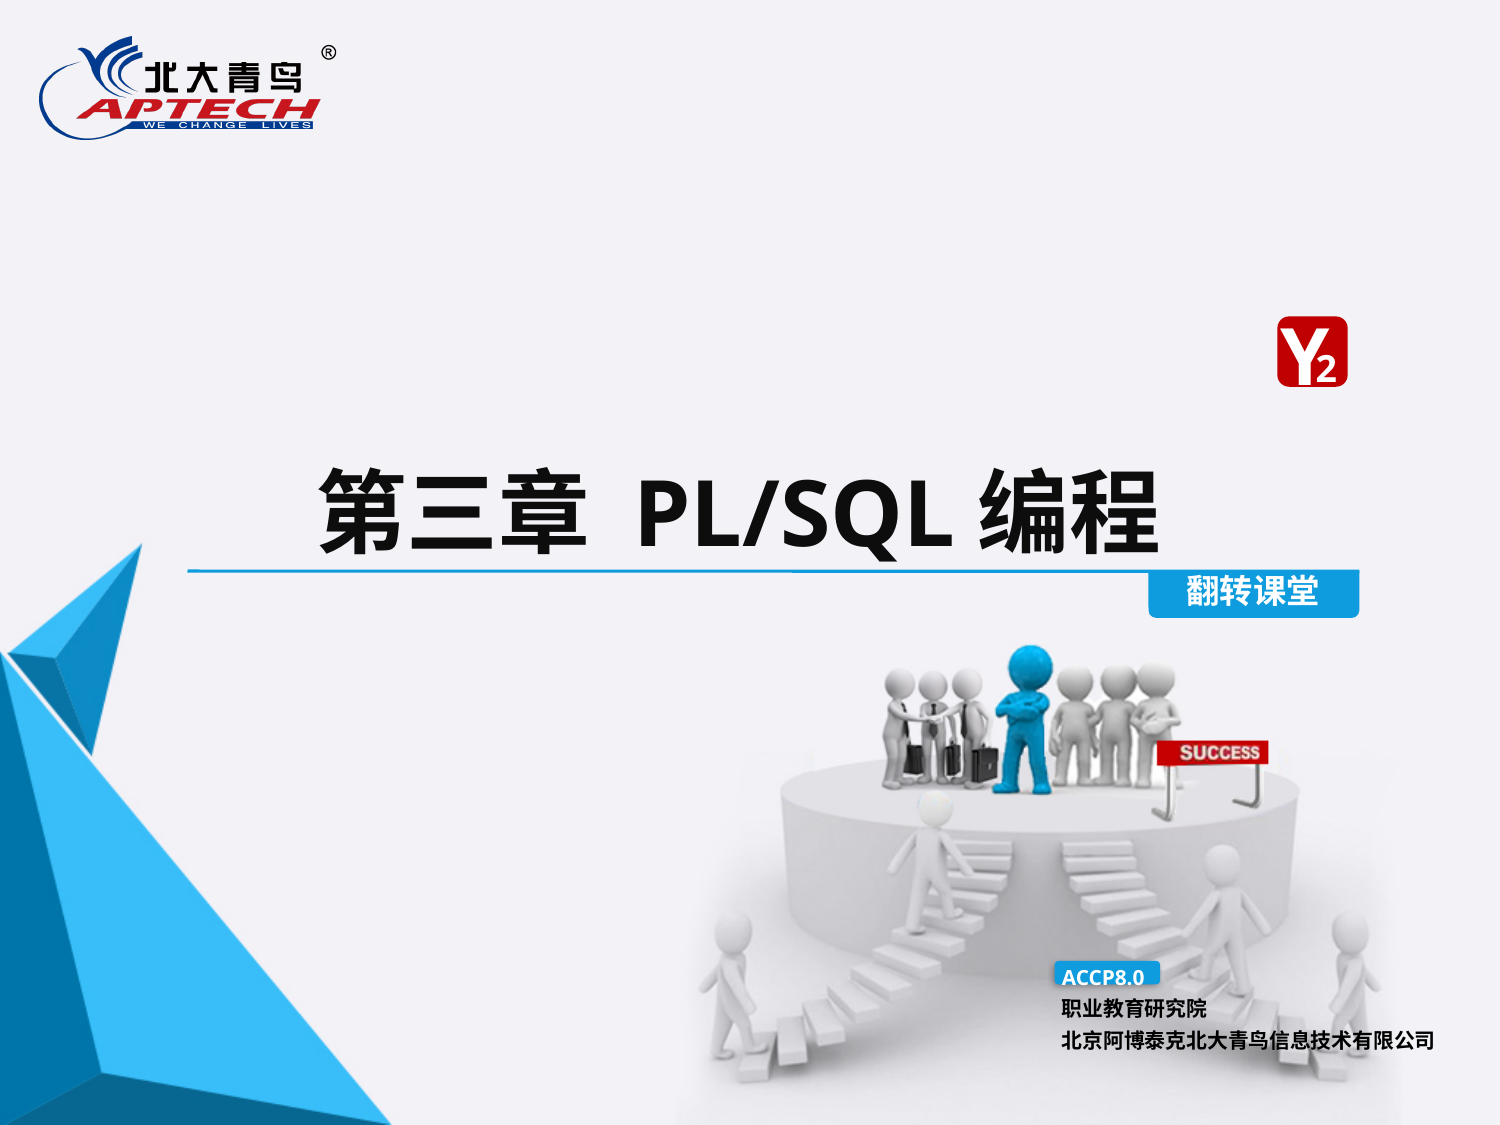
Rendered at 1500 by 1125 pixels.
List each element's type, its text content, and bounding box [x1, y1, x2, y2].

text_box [187, 562, 1360, 619]
picture [0, 0, 1500, 1125]
title 第三章 PL/SQL编程 [82, 445, 1395, 575]
